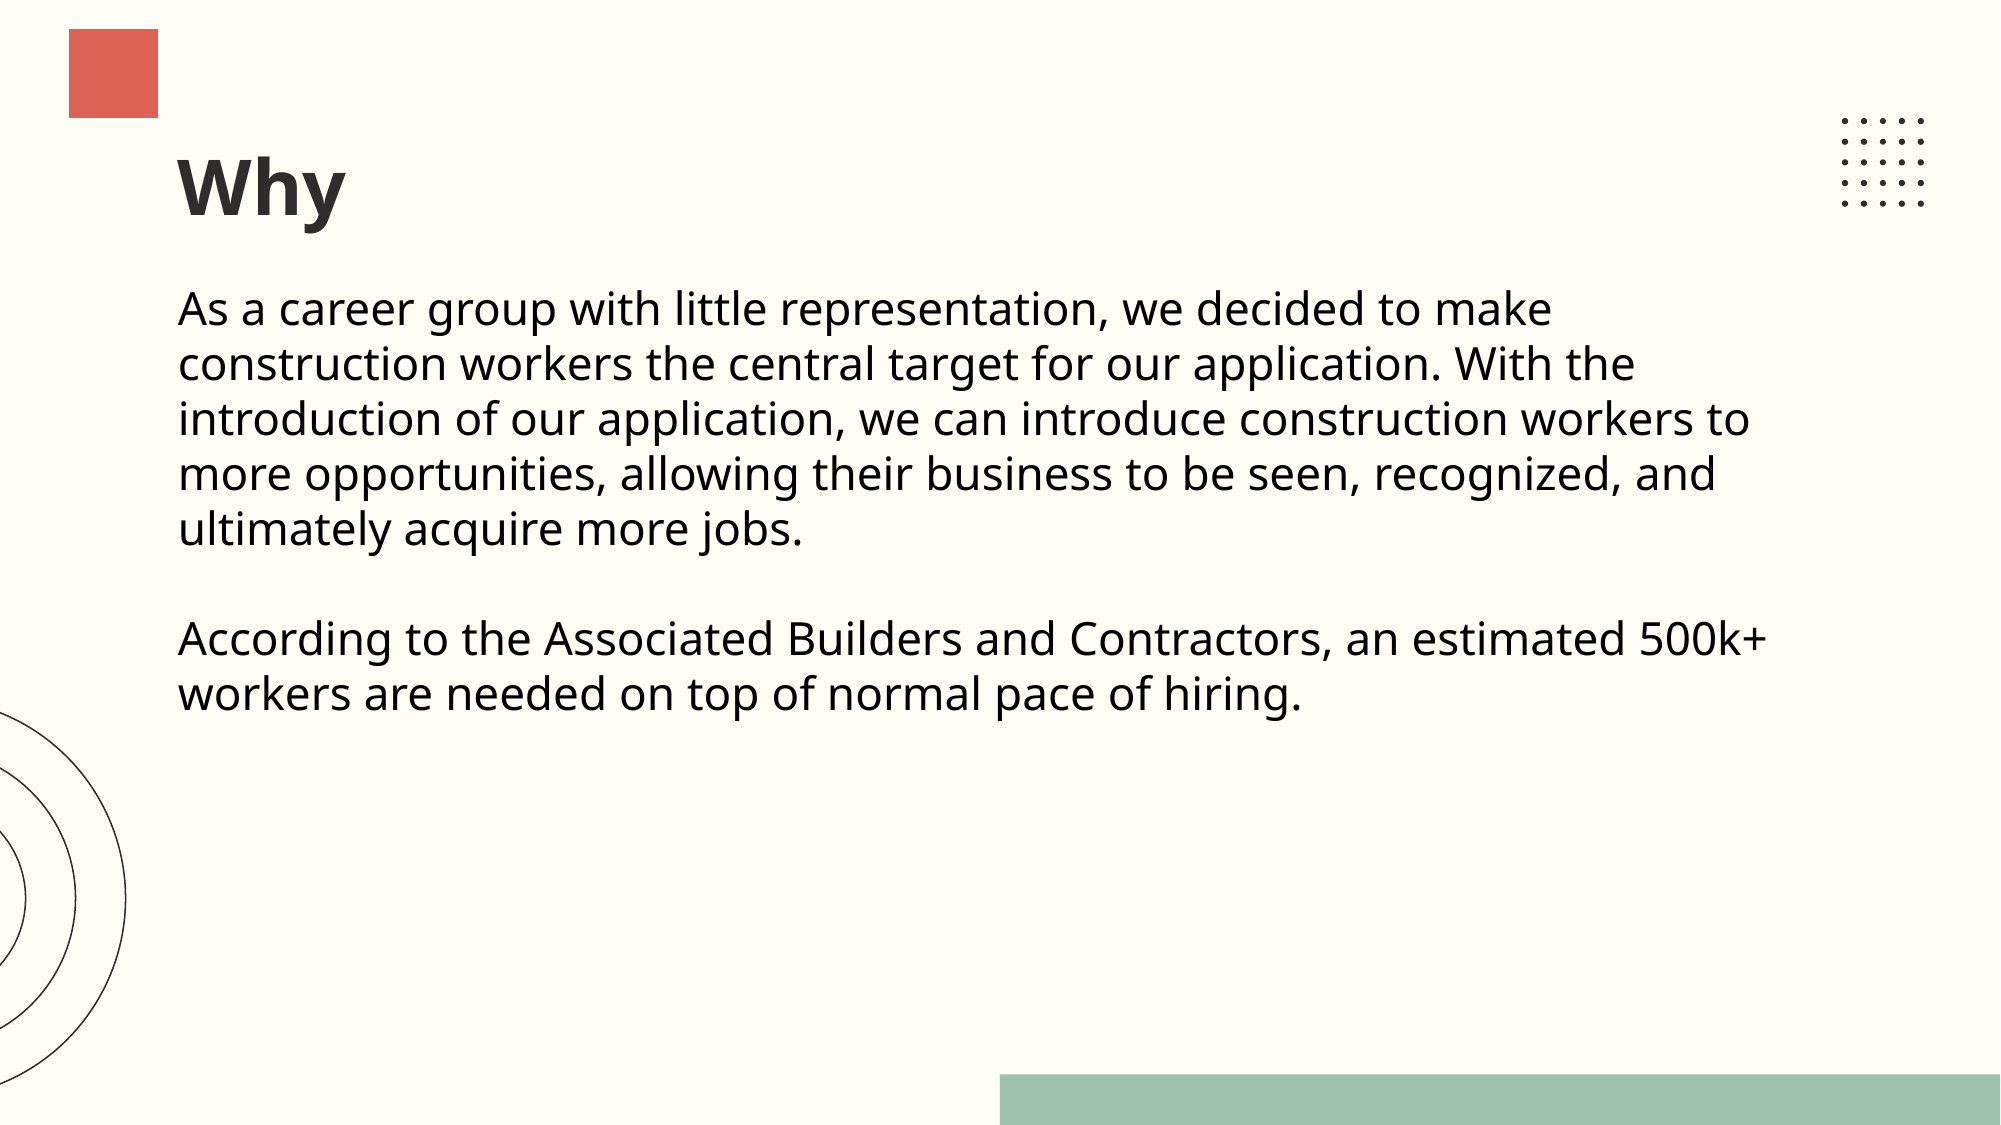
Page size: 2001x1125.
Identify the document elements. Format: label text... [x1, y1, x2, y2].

title Why [157, 117, 1842, 244]
list As a career group with little representation, we decided to make construction workers the central target for our application. With the introduction of our application, we can introduce construction workers to more opportunities, allowing their business to be seen, recognized, and ultimately acquire more jobs. According to the Associated Builders and Contractors, an estimated 500k+ workers are needed on top of normal pace of hiring. [157, 259, 1842, 975]
